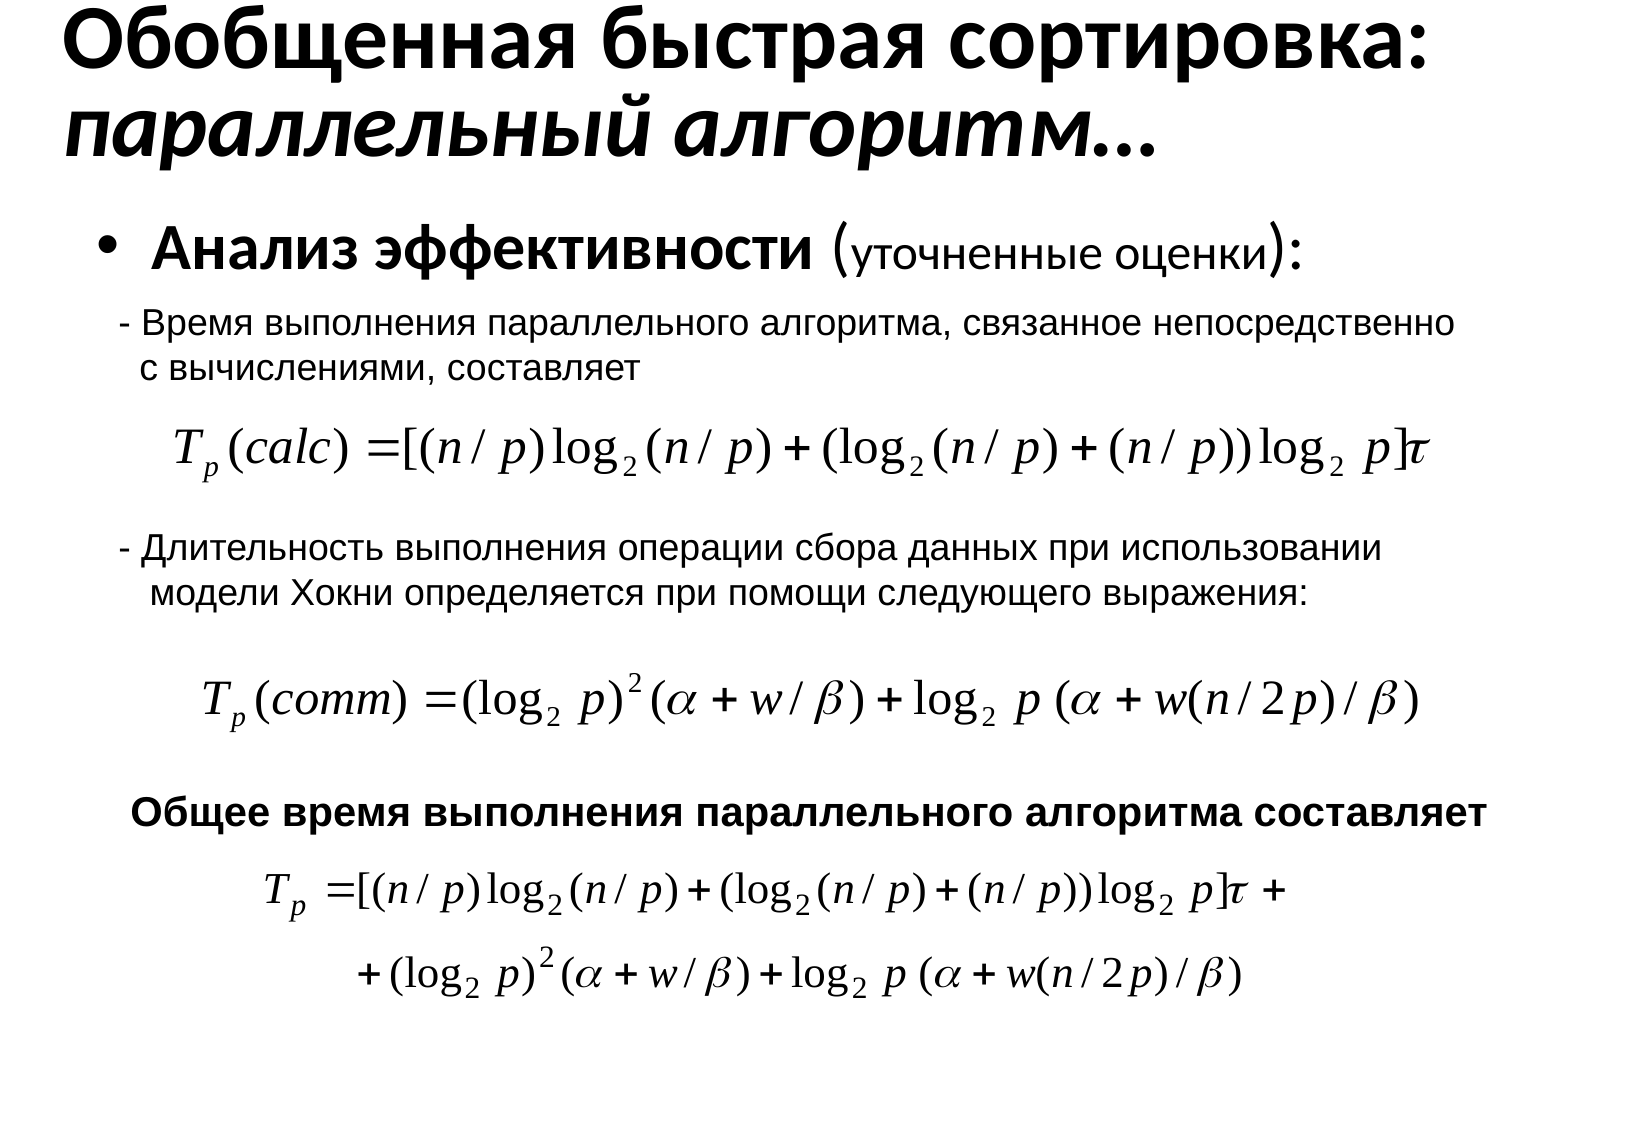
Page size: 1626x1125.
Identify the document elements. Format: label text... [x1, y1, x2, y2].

text_box Общее время выполнения параллельного алгоритма составляет [115, 777, 1581, 842]
text_box [369, 542, 1625, 604]
title Обобщенная быстрая сортировка: параллельный алгоритм… [46, 0, 1625, 189]
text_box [256, 860, 1309, 1012]
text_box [167, 412, 1458, 494]
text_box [195, 660, 1430, 744]
text_box - Длительность выполнения операции сбора данных при использовании модели Хокни определяется при помощи следующего выражения: [103, 515, 1545, 621]
list Анализ эффективности (уточненные оценки): [80, 196, 1544, 292]
text_box - Время выполнения параллельного алгоритма, связанное непосредственно с вычислениями, составляет [103, 290, 1498, 396]
